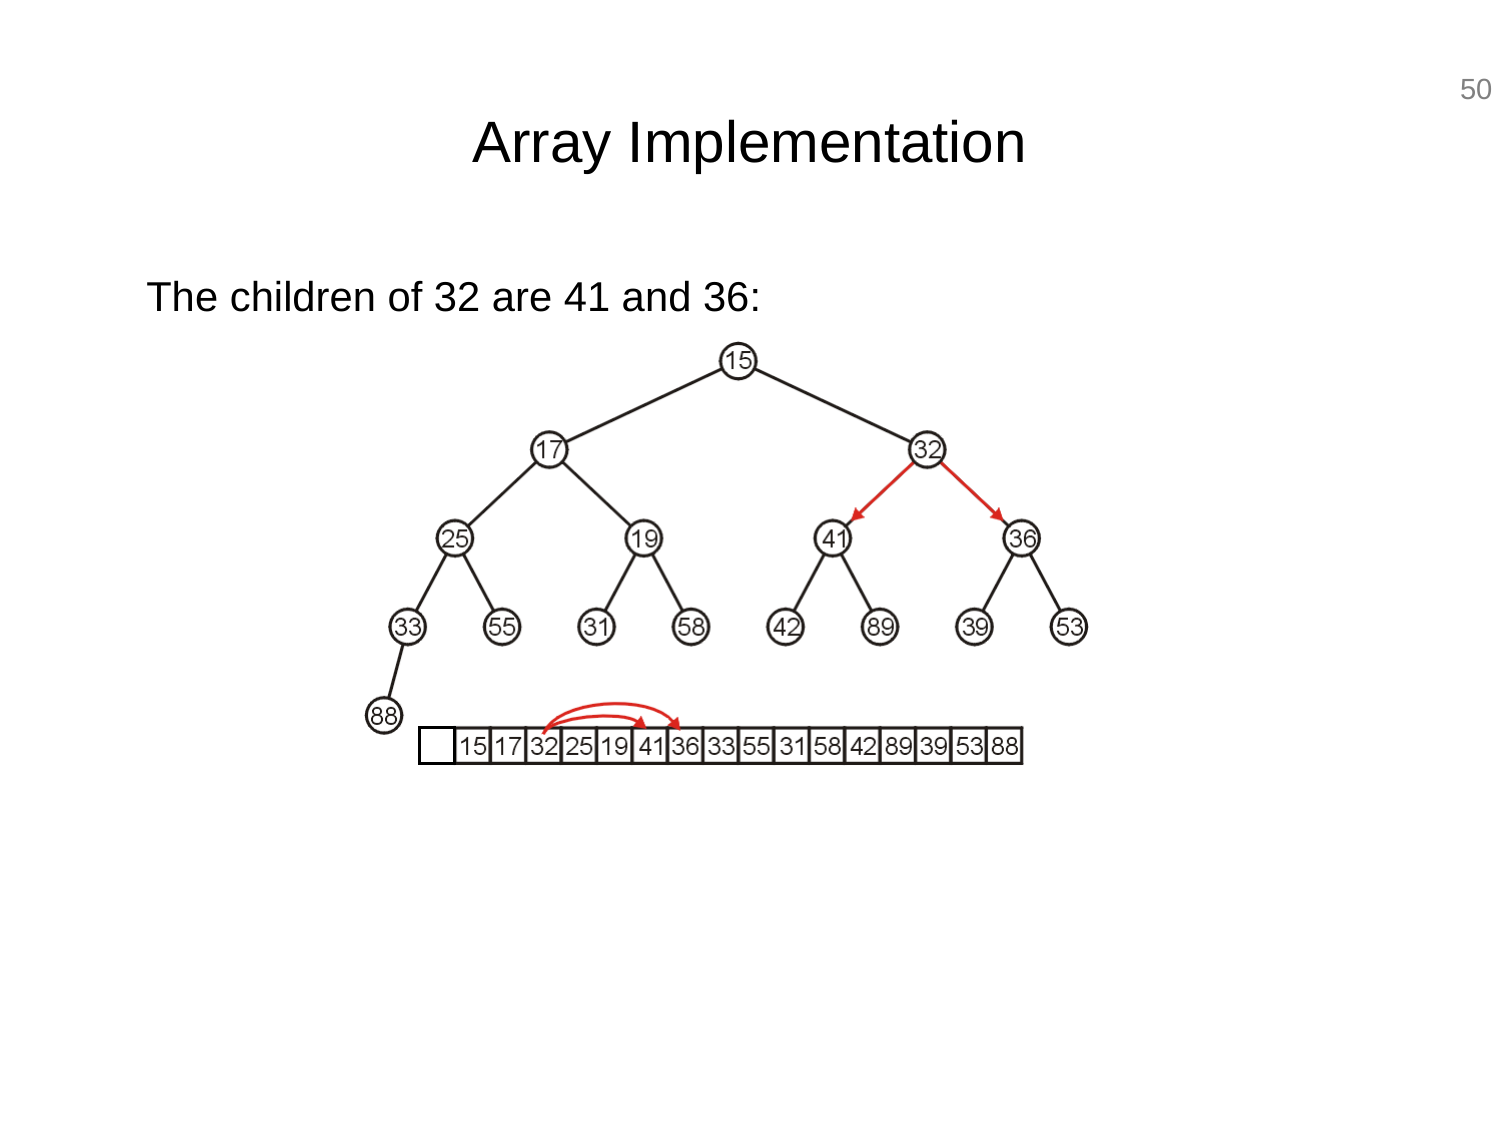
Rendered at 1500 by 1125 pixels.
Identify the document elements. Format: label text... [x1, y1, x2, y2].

picture [359, 337, 1093, 770]
list The children of 32 are 41 and 36: [75, 262, 1425, 1005]
title Array Implementation [75, 45, 1425, 233]
